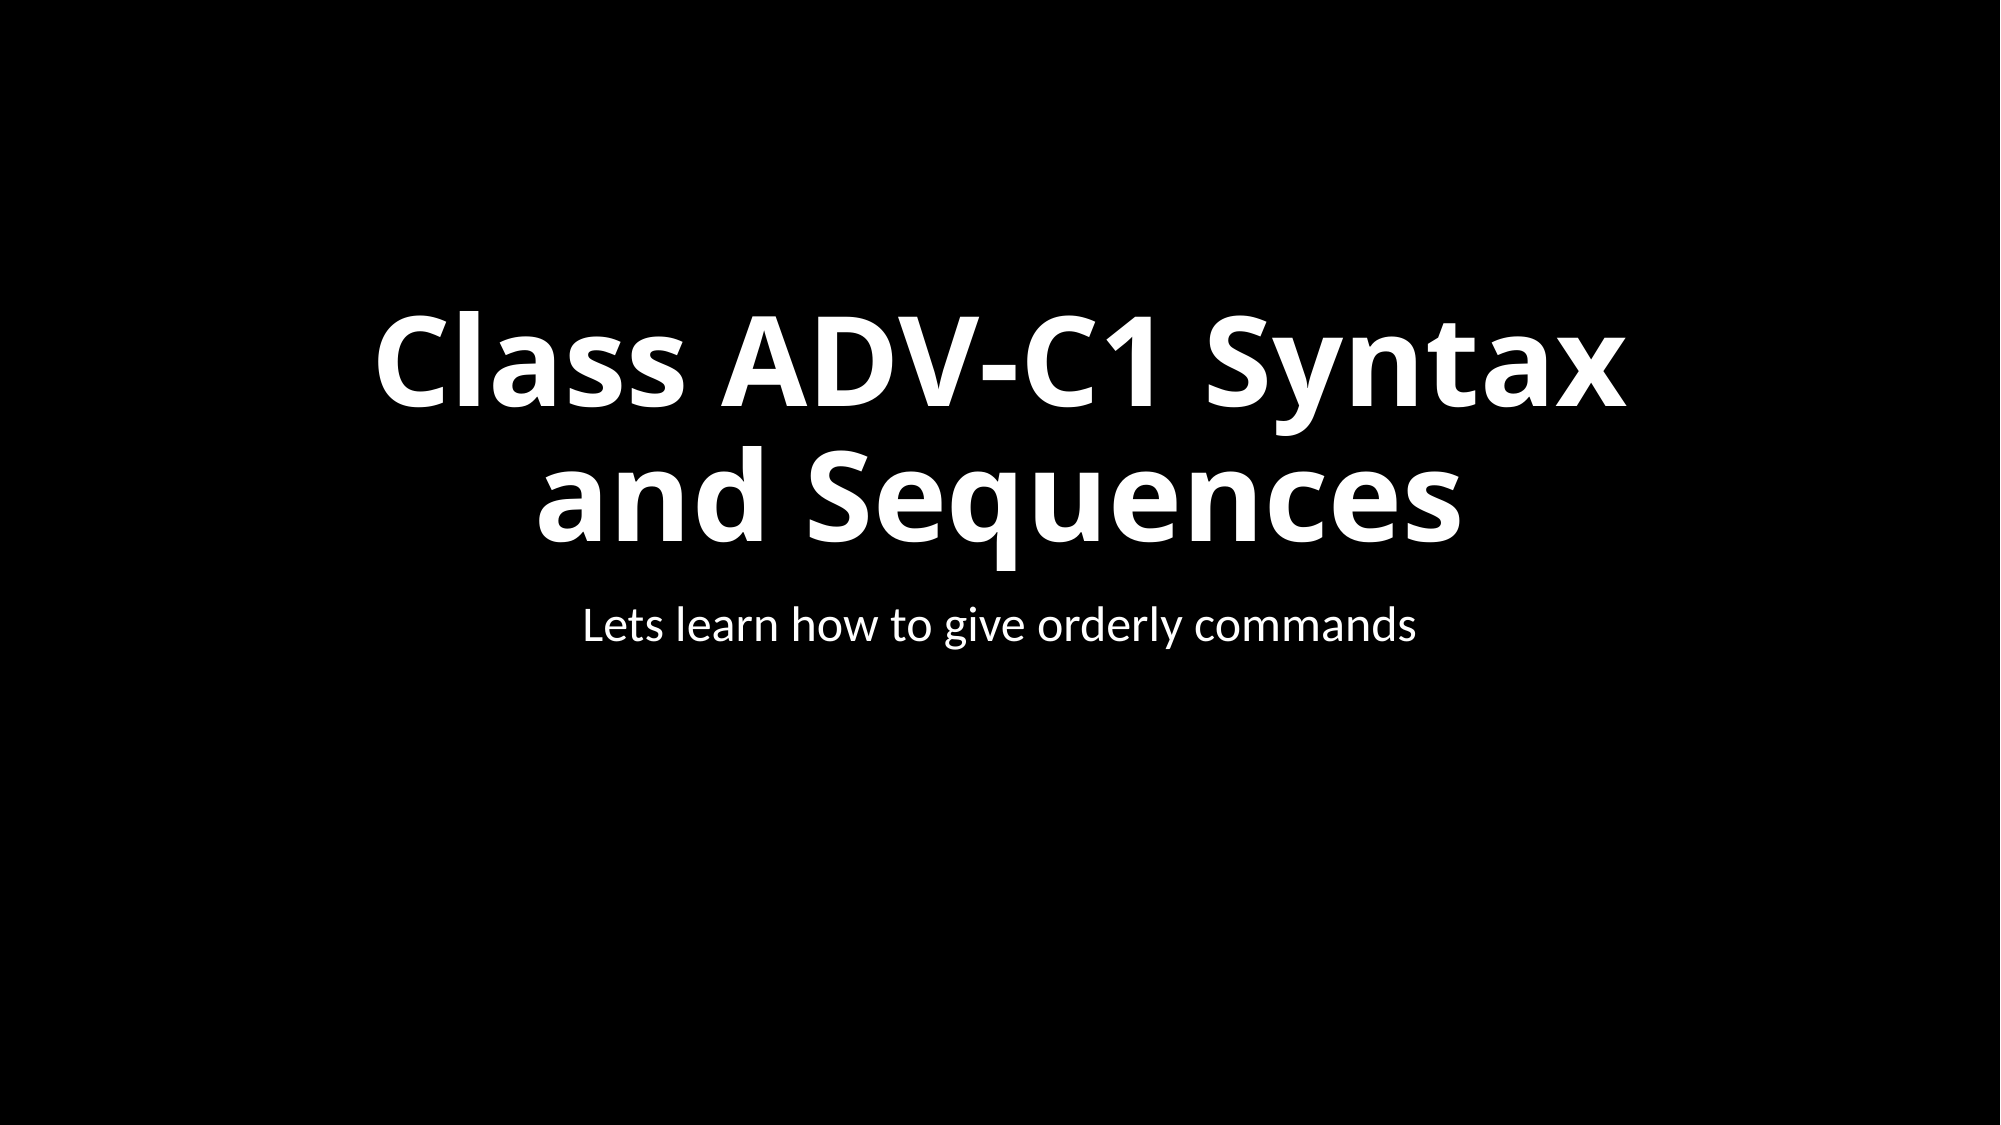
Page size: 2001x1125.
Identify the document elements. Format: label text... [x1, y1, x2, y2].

title Class ADV-C1 Syntax and Sequences [249, 184, 1750, 576]
subtitle Lets learn how to give orderly commands [249, 590, 1750, 863]
